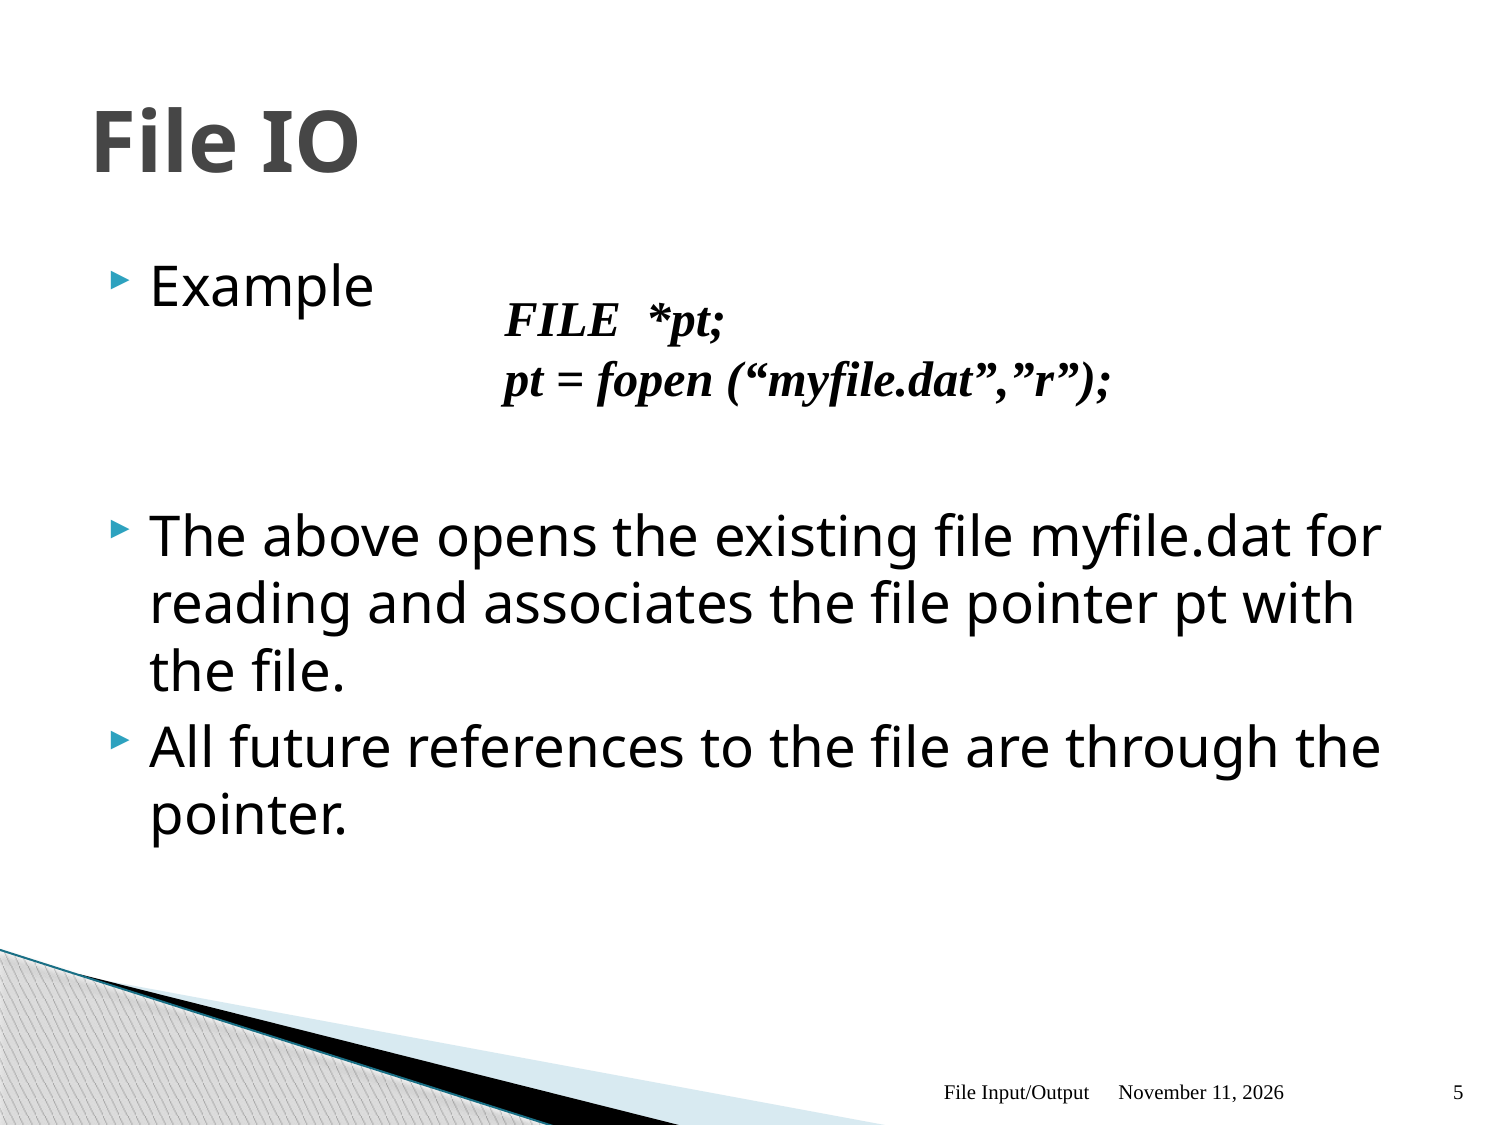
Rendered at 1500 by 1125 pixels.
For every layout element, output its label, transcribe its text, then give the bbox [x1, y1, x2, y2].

list Example The above opens the existing file myfile.dat for reading and associates the file pointer pt with the file. All future references to the file are through the pointer. [75, 243, 1425, 986]
footer File Input/Output [718, 1051, 1105, 1112]
title File IO [75, 45, 1425, 233]
text_box FILE *pt; pt = fopen (“myfile.dat”,”r”); [489, 278, 1128, 414]
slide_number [1105, 1051, 1418, 1112]
slide_number 5 [1418, 1051, 1479, 1112]
